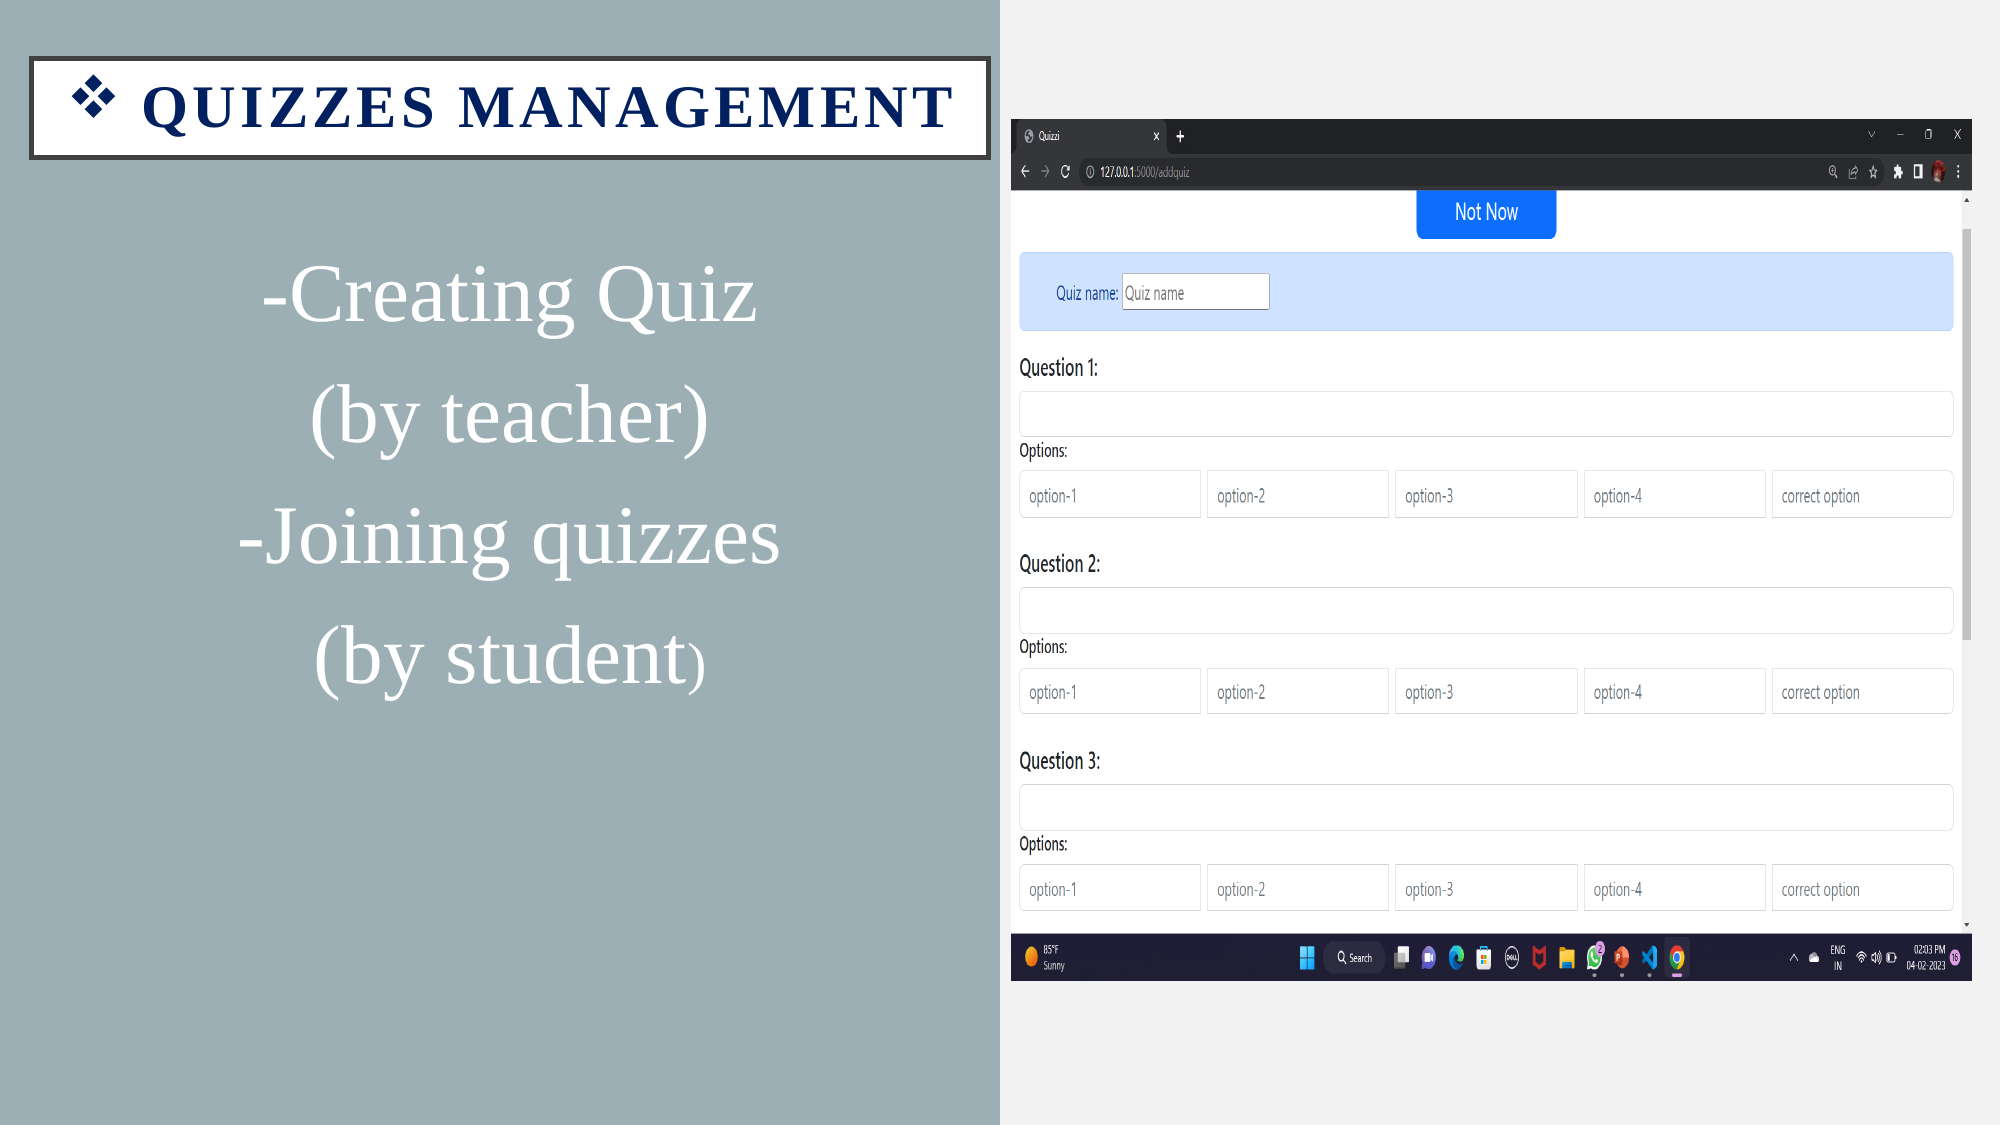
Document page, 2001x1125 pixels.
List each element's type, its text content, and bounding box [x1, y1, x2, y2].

title Quizzes management [29, 56, 991, 160]
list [1010, 119, 1972, 981]
list -Creating Quiz (by teacher) -Joining quizzes (by student) [42, 230, 978, 1092]
